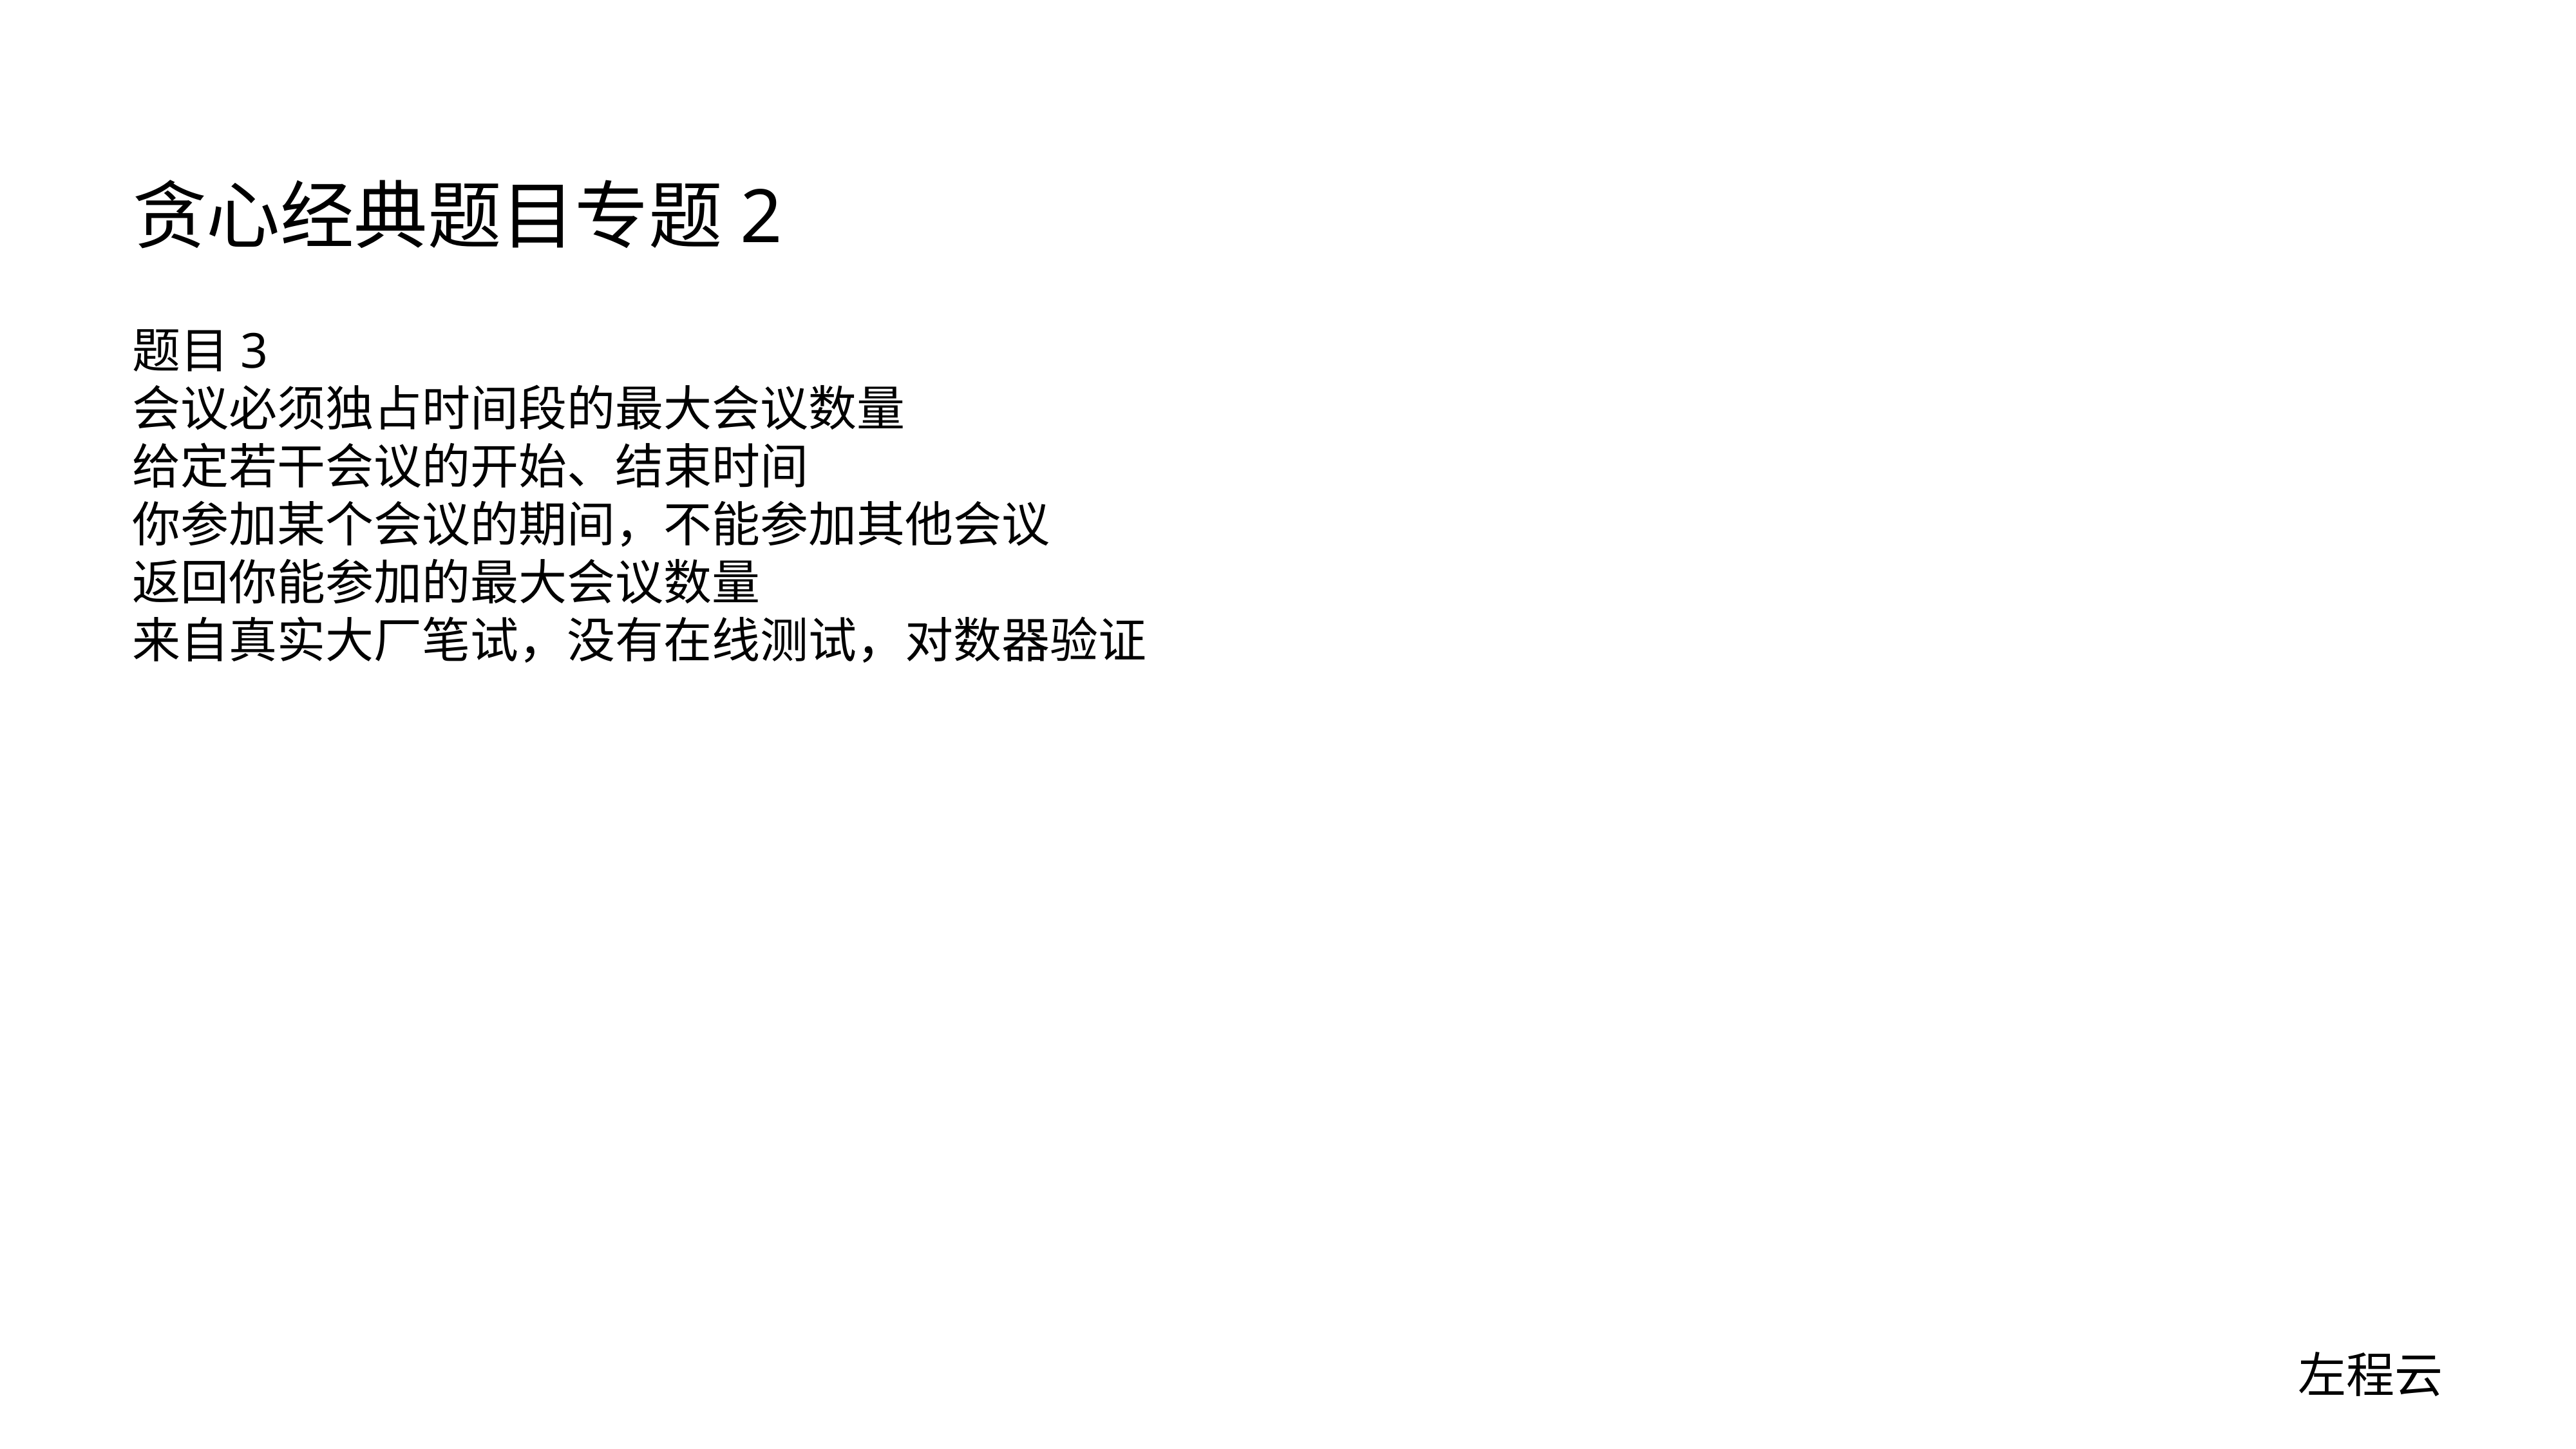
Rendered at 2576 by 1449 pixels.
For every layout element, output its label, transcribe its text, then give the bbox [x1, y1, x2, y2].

text_box 左程云 [127, 1339, 2449, 1408]
text_box 题目3 会议必须独占时间段的最大会议数量 给定若干会议的开始、结束时间 你参加某个会议的期间，不能参加其他会议 返回你能参加的最大会议数量 来自真实大厂笔试，没有在线测试，对数器验证 [127, 314, 2449, 1304]
title 贪心经典题目专题2 [127, 48, 2449, 263]
